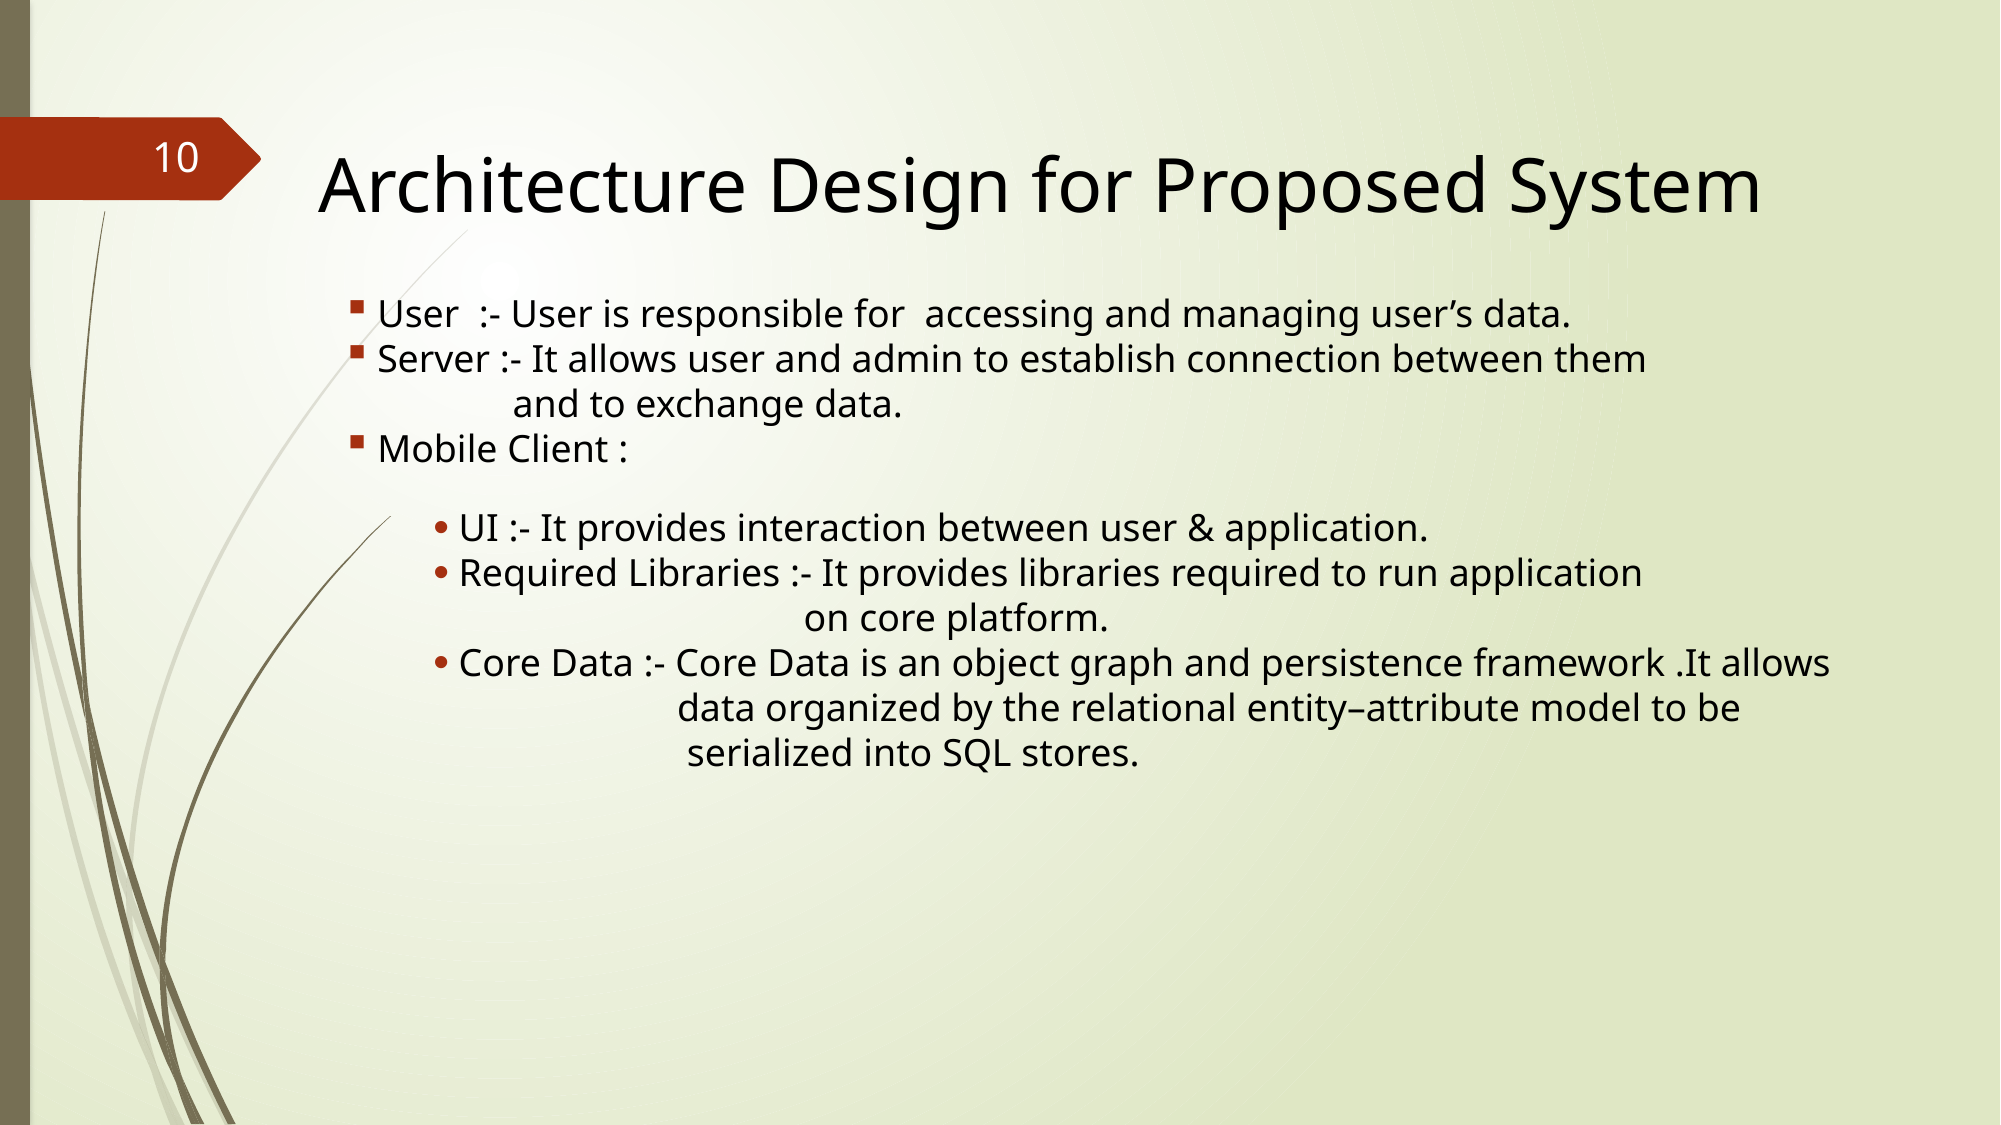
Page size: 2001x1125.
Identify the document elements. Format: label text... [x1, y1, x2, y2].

text_box UI :- It provides interaction between user & application. Required Libraries :- It provides libraries required to run application on core platform. Core Data :- Core Data is an object graph and persistence framework .It allows data organized by the relational entity–attribute model to be serialized into SQL stores. [418, 497, 1857, 827]
text_box User :- User is responsible for accessing and managing user’s data. Server :- It allows user and admin to establish connection between them and to exchange data. Mobile Client : [332, 282, 1779, 478]
text_box Architecture Design for Proposed System [303, 130, 1800, 236]
slide_number 10 [87, 129, 216, 190]
